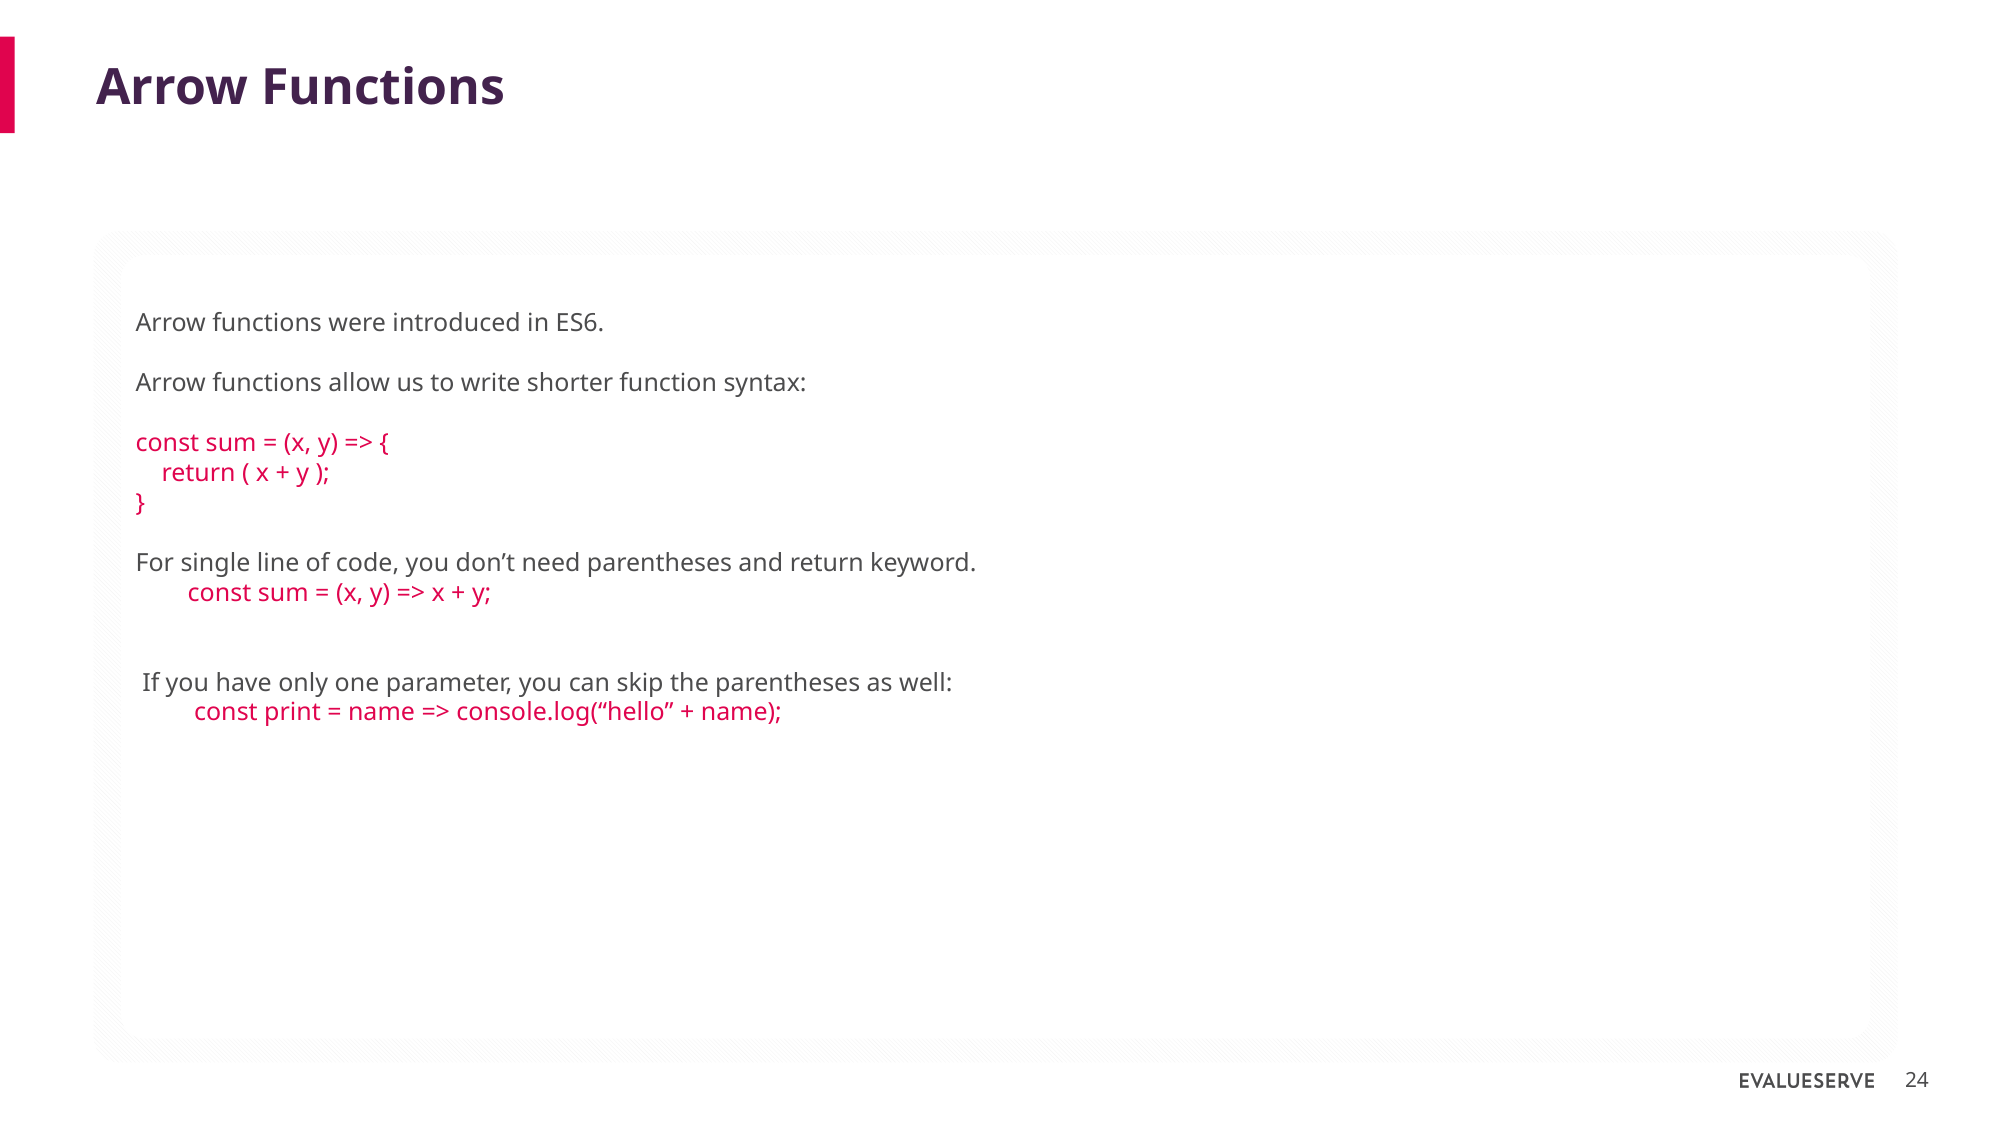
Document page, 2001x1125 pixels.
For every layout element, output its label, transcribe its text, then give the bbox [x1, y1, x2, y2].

text_box Arrow functions were introduced in ES6. Arrow functions allow us to write shorter function syntax: const sum = (x, y) => { return ( x + y ); } For single line of code, you don’t need parentheses and return keyword. const sum = (x, y) => x + y; If you have only one parameter, you can skip the parentheses as well: const print = name => console.log(“hello” + name); [120, 299, 1656, 734]
slide_number 24 [1885, 1061, 1949, 1100]
title Arrow Functions [96, 36, 1898, 134]
text_box [119, 253, 1872, 1040]
picture [1740, 1073, 1874, 1088]
text_box [92, 230, 1899, 1064]
